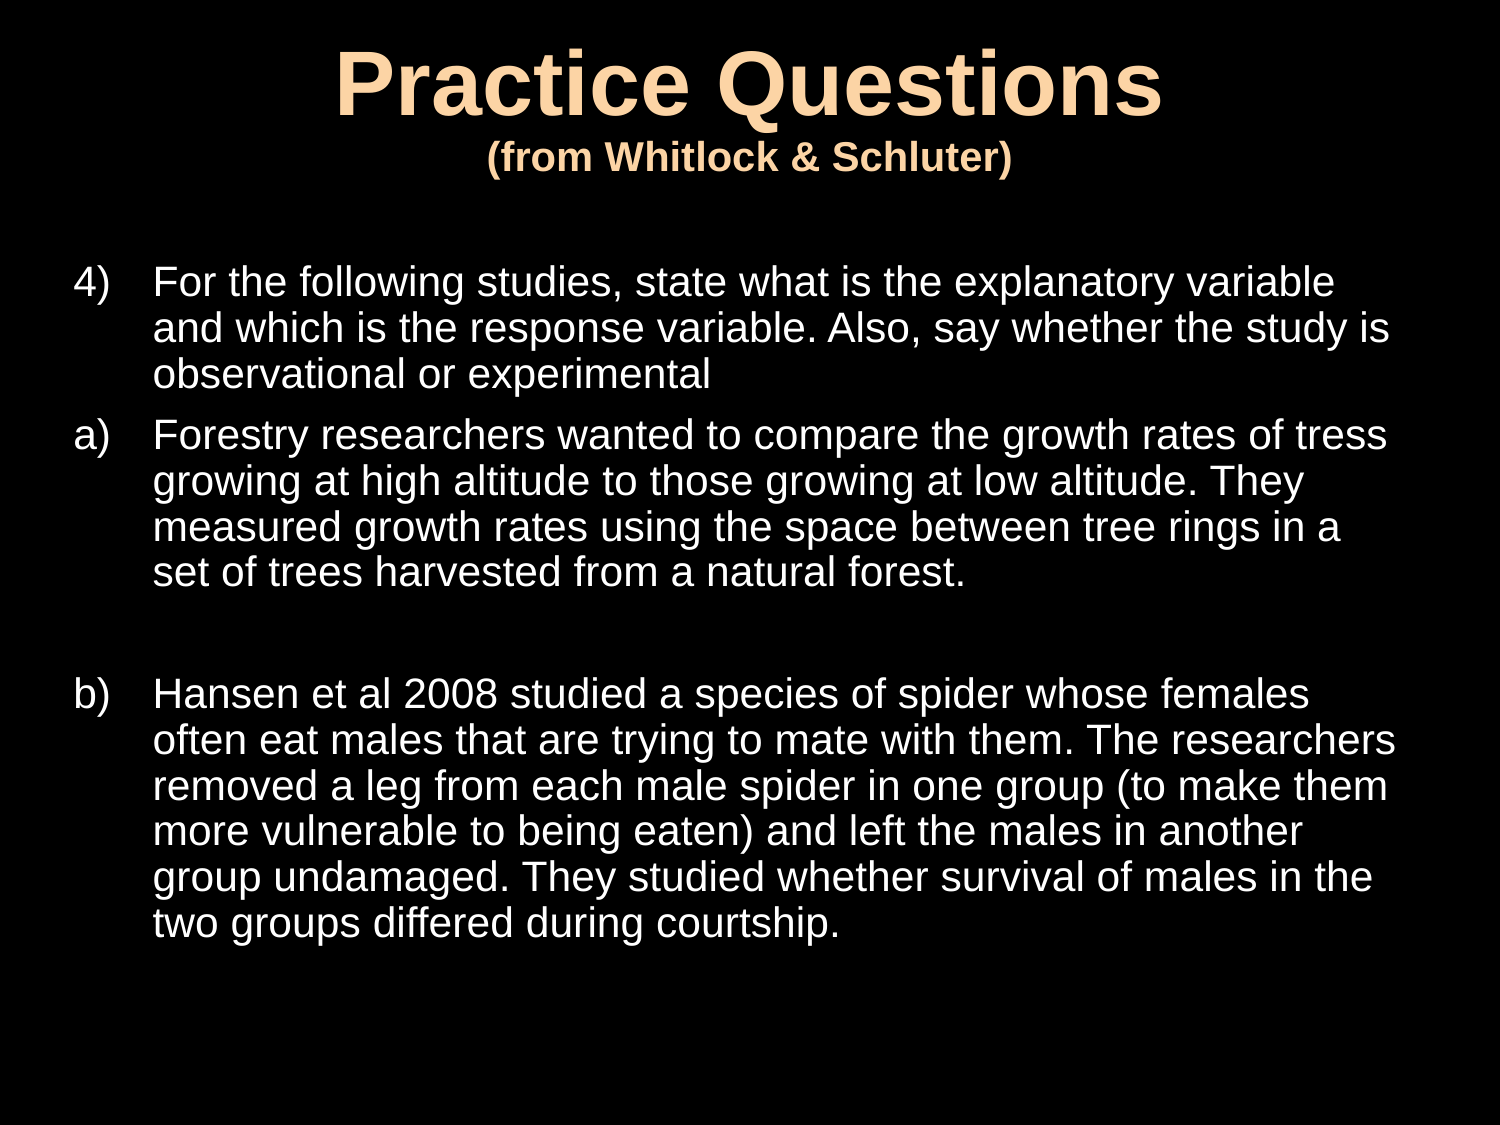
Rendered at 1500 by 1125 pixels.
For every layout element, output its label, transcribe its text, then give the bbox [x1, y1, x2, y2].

text_box Practice Questions (from Whitlock & Schluter) [0, 0, 1500, 218]
list For the following studies, state what is the explanatory variable and which is the response variable. Also, say whether the study is observational or experimental Forestry researchers wanted to compare the growth rates of tress growing at high altitude to those growing at low altitude. They measured growth rates using the space between tree rings in a set of trees harvested from a natural forest. Hansen et al 2008 studied a species of spider whose females often eat males that are trying to mate with them. The researchers removed a leg from each male spider in one group (to make them more vulnerable to being eaten) and left the males in another group undamaged. They studied whether survival of males in the two groups differed during courtship. [58, 252, 1416, 967]
